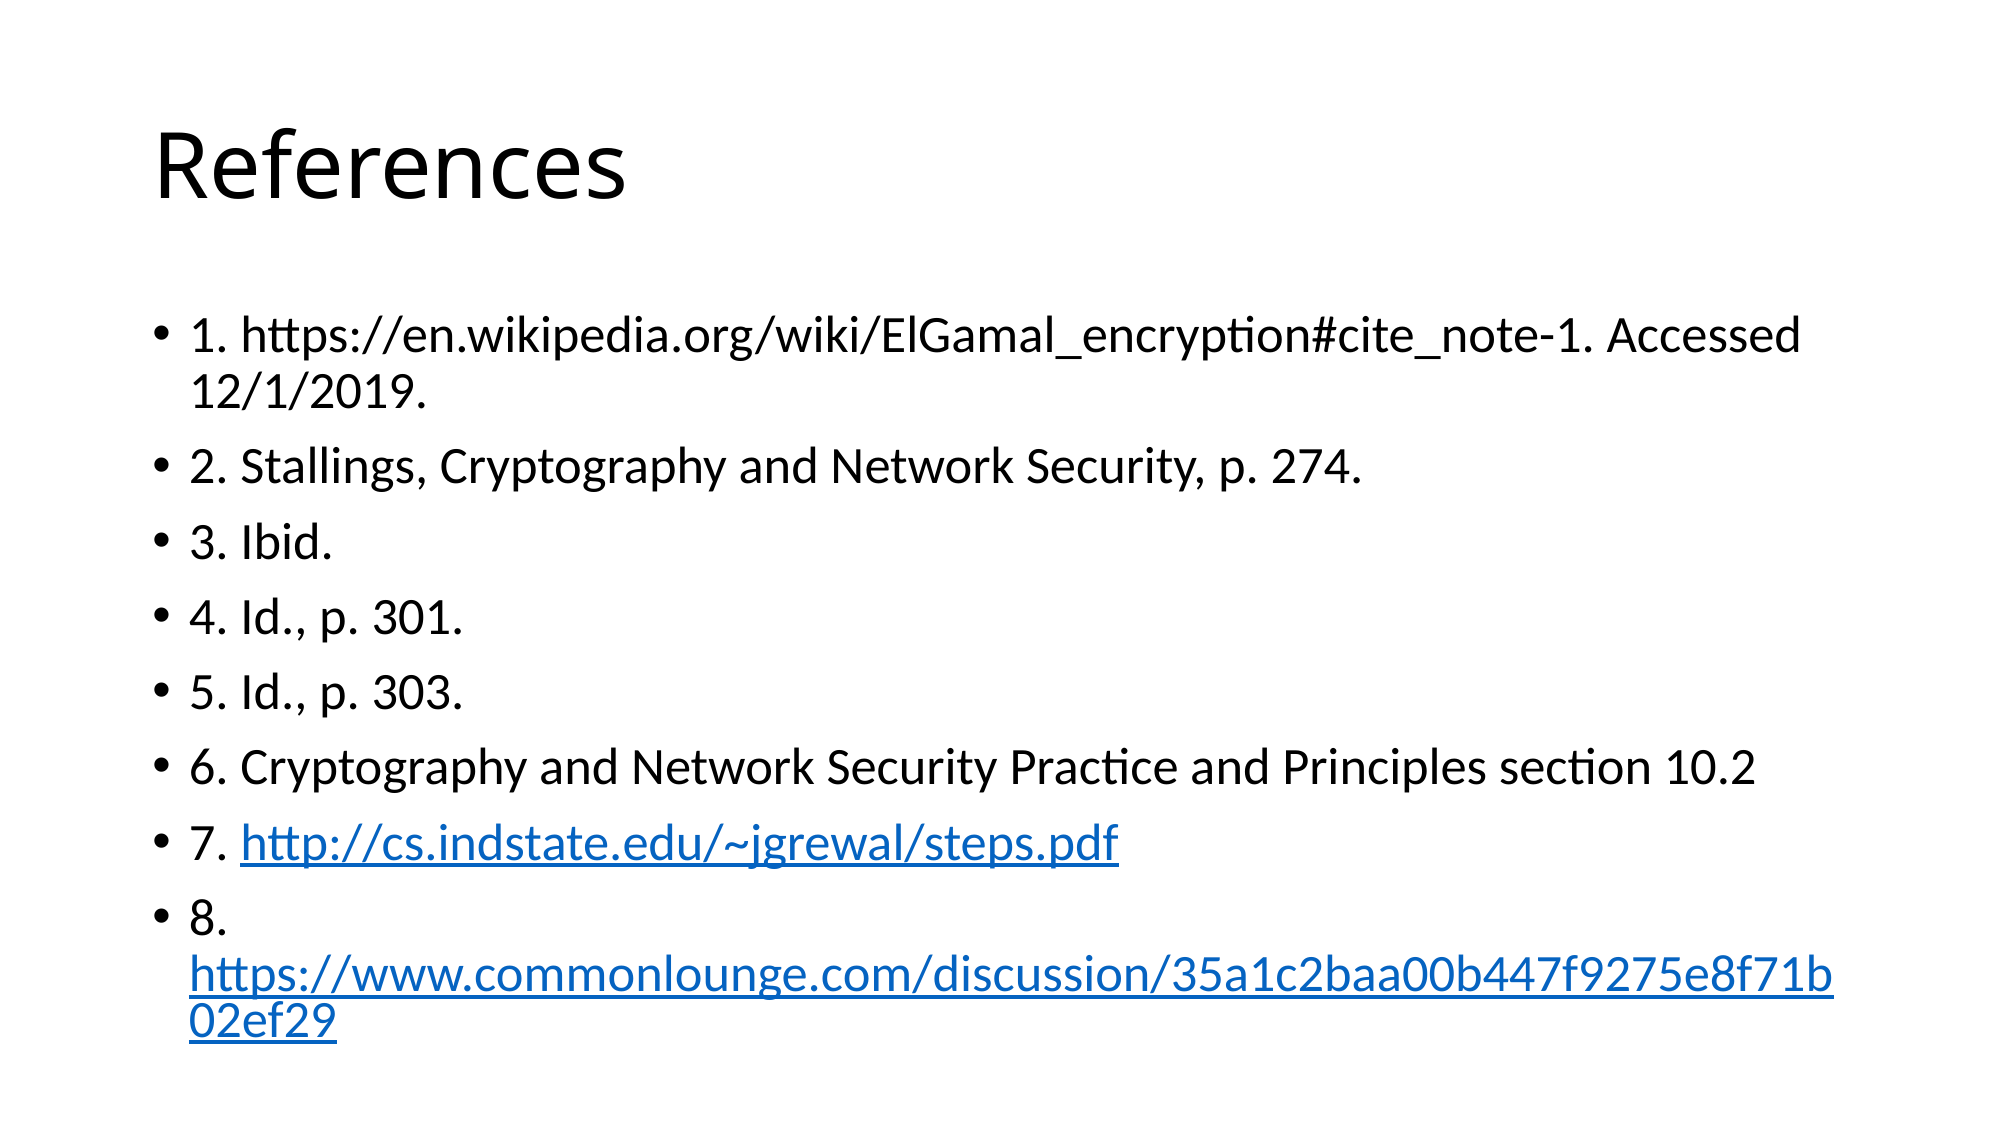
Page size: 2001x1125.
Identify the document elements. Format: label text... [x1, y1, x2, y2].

list 1. https://en.wikipedia.org/wiki/ElGamal_encryption#cite_note-1. Accessed 12/1/2019. 2. Stallings, Cryptography and Network Security, p. 274. 3. Ibid. 4. Id., p. 301. 5. Id., p. 303. 6. Cryptography and Network Security Practice and Principles section 10.2 7. http://cs.indstate.edu/~jgrewal/steps.pdf 8. https://www.commonlounge.com/discussion/35a1c2baa00b447f9275e8f71b02ef29 [137, 299, 1863, 1014]
title References [137, 59, 1863, 278]
